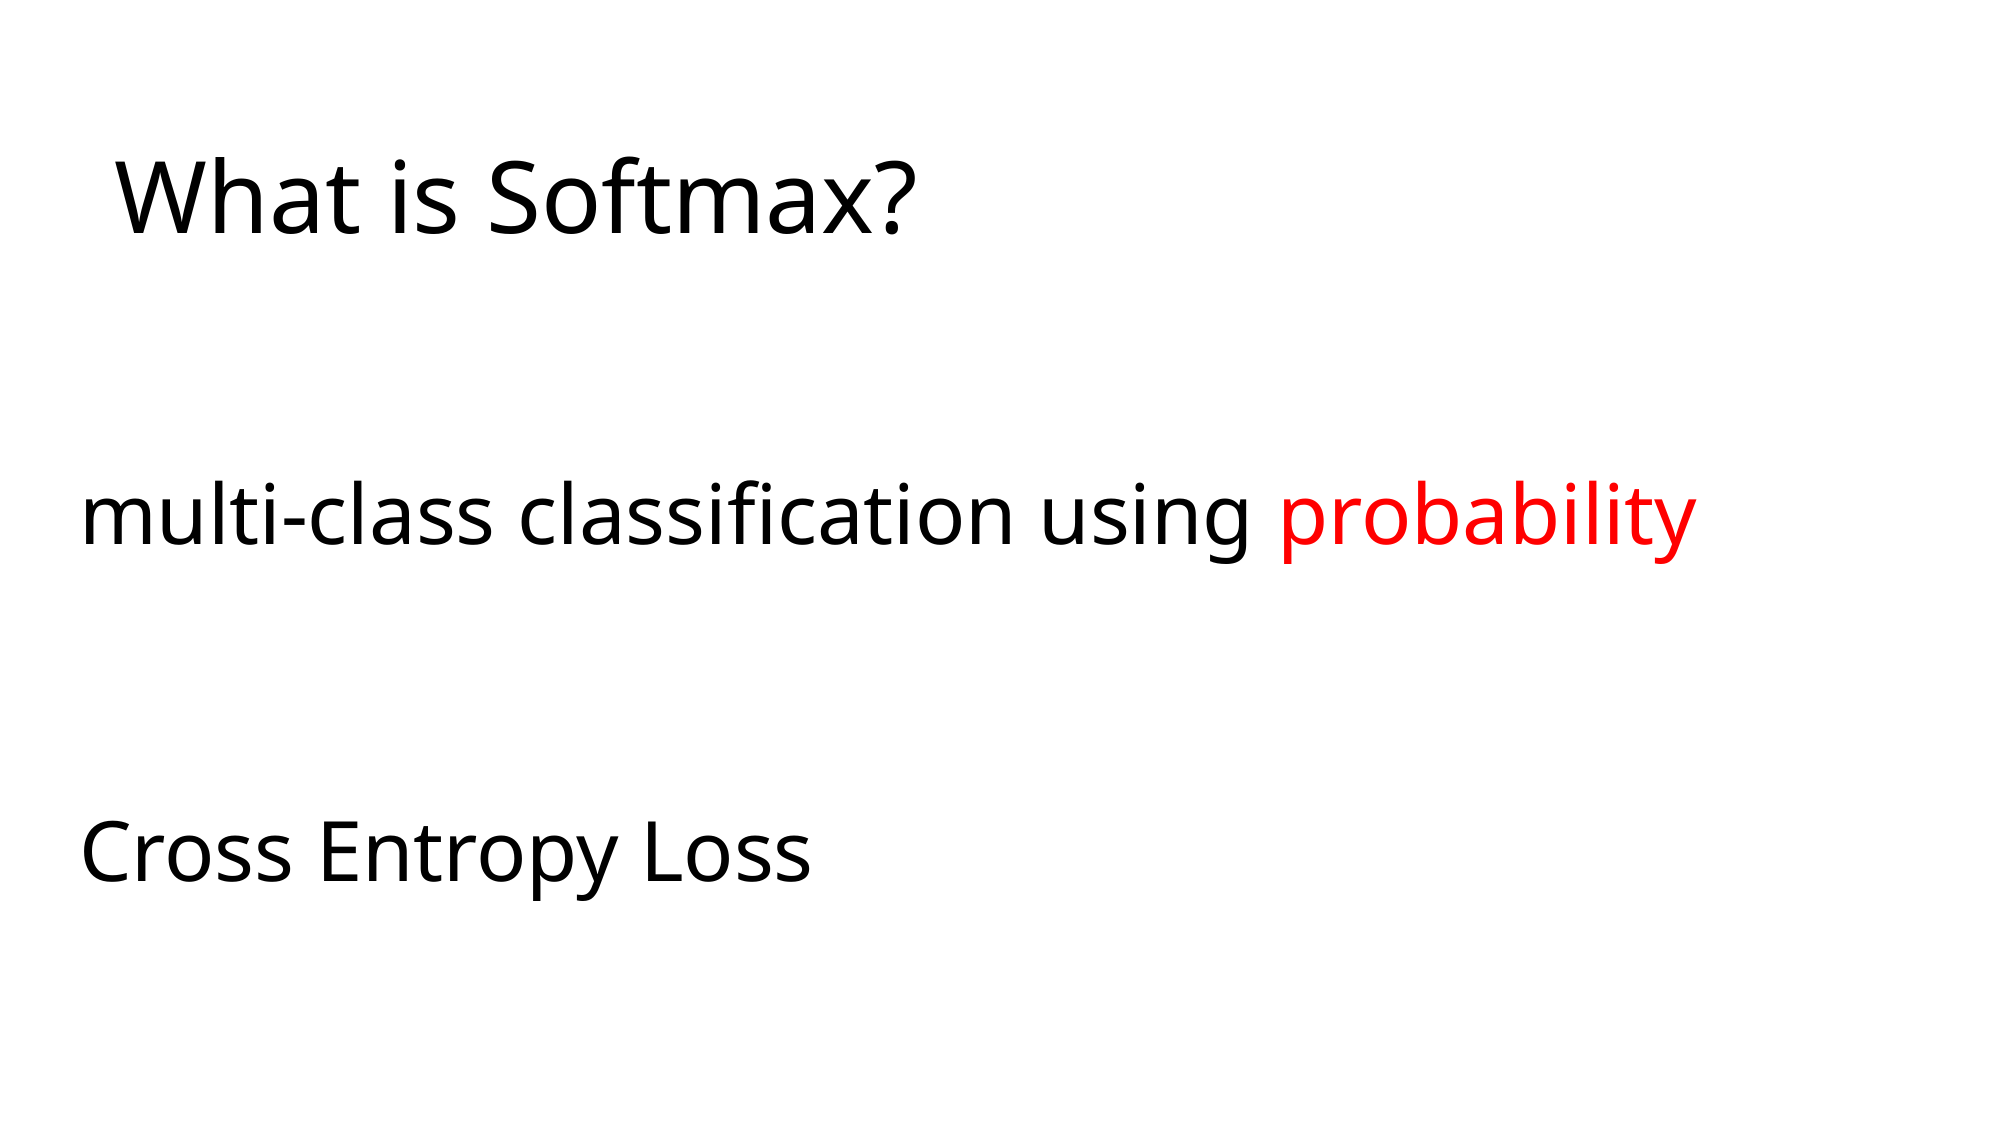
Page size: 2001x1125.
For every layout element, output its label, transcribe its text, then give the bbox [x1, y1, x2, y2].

text_box Cross Entropy Loss [64, 790, 1978, 906]
text_box multi-class classification using probability [64, 453, 1978, 569]
text_box What is Softmax? [99, 125, 1425, 261]
